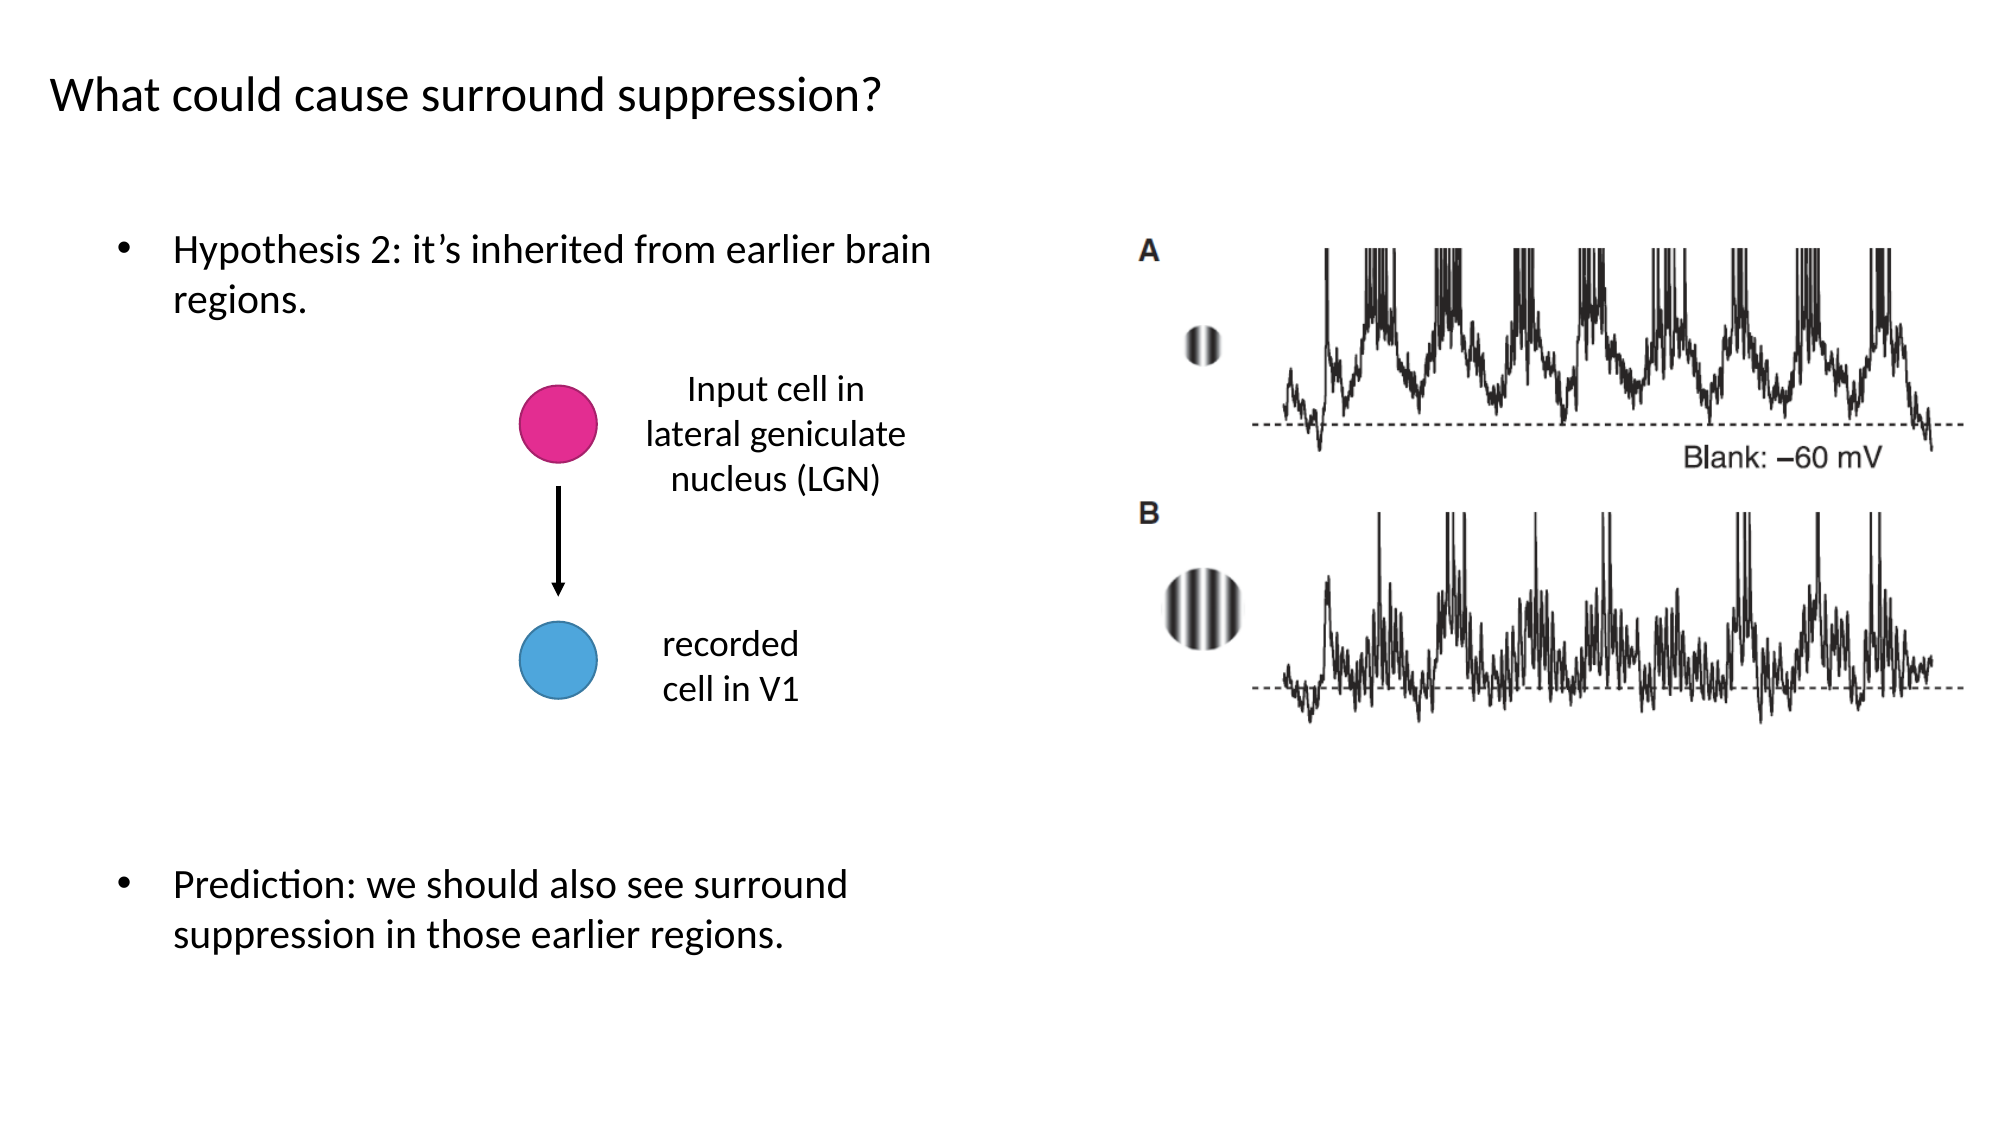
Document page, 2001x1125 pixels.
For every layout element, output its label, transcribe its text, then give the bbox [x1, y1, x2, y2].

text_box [1117, 228, 1979, 748]
text_box What could cause surround suppression? [34, 54, 1966, 130]
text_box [519, 356, 932, 718]
text_box Prediction: we should also see surround suppression in those earlier regions. [102, 849, 984, 965]
text_box Hypothesis 2: it’s inherited from earlier brain regions. [102, 214, 984, 330]
